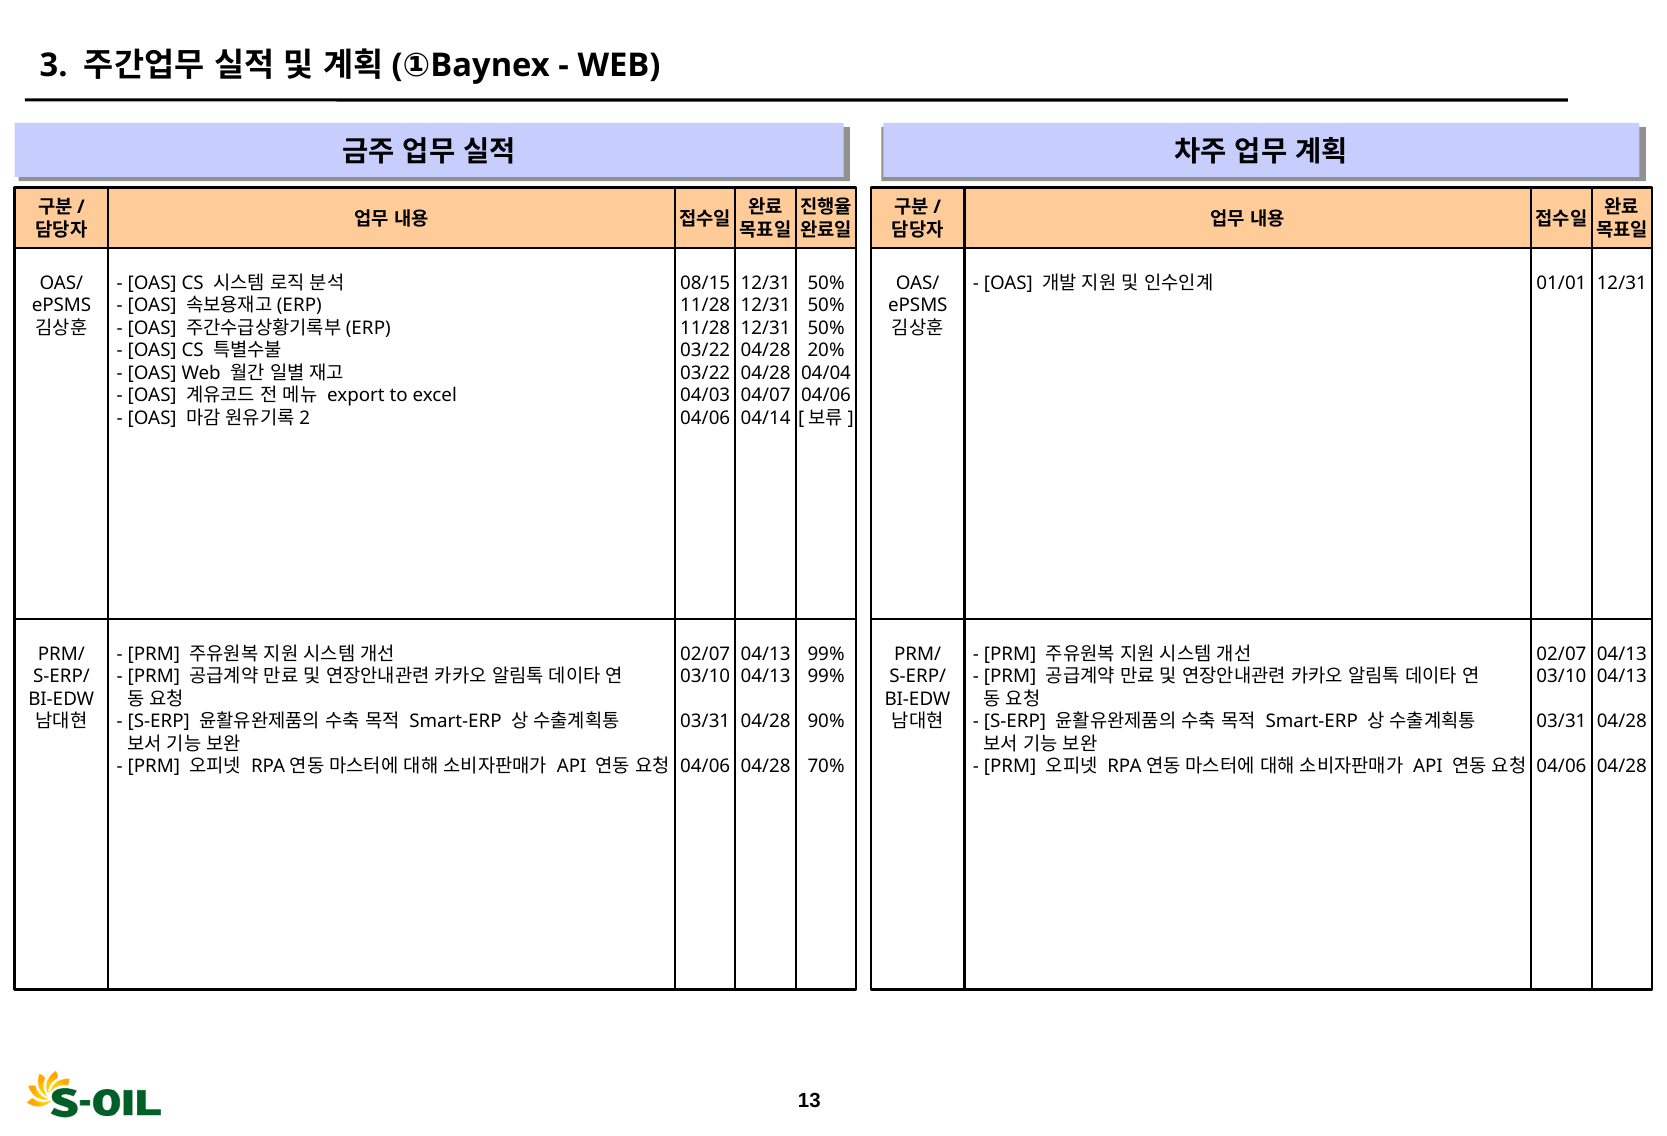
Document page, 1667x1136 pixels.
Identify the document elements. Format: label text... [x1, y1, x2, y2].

text_box [108, 618, 675, 990]
text_box 차주 업무 계획 [883, 122, 1640, 177]
text_box 완료 목표일 [735, 187, 795, 247]
text_box PRM/ S-ERP/ BI-EDW 남대현 [870, 618, 964, 990]
text_box 12/31 12/31 12/31 04/28 04/28 04/07 04/14 [736, 247, 795, 618]
text_box 완료 목표일 [1591, 187, 1653, 247]
text_box 12/31 [1592, 247, 1653, 618]
text_box 구분/ 담당자 [14, 187, 108, 247]
text_box [964, 247, 1532, 618]
text_box 구분/ 담당자 [870, 187, 964, 247]
text_box OAS/ ePSMS 김상훈 [870, 247, 964, 618]
text_box 02/07 03/10 03/31 04/06 [675, 618, 736, 990]
text_box 업무 내용 [964, 187, 1531, 247]
text_box [964, 618, 1532, 990]
text_box 99% 99% 90% 70% [795, 618, 857, 990]
text_box PRM/ S-ERP/ BI-EDW 남대현 [14, 618, 108, 990]
text_box 금주 업무 실적 [14, 122, 844, 177]
text_box 업무 내용 [108, 187, 675, 247]
text_box 진행율 완료일 [795, 187, 857, 247]
text_box 3. 주간업무 실적 및 계획(①Baynex - WEB) [39, 43, 1019, 107]
text_box 50% 50% 50% 20% 04/04 04/06 [보류] [795, 247, 857, 618]
text_box 02/07 03/10 03/31 04/06 [1532, 618, 1592, 990]
text_box 01/01 [1532, 247, 1592, 618]
text_box " " [881, 127, 1646, 182]
text_box 08/15 11/28 11/28 03/22 03/22 04/03 04/06 [675, 247, 736, 618]
text_box 접수일 [675, 187, 735, 247]
text_box " " [18, 127, 850, 182]
text_box 04/13 04/13 04/28 04/28 [736, 618, 795, 990]
text_box OAS/ ePSMS 김상훈 [14, 247, 108, 618]
text_box [108, 247, 675, 618]
text_box 04/13 04/13 04/28 04/28 [1592, 618, 1653, 990]
text_box 접수일 [1531, 187, 1591, 247]
